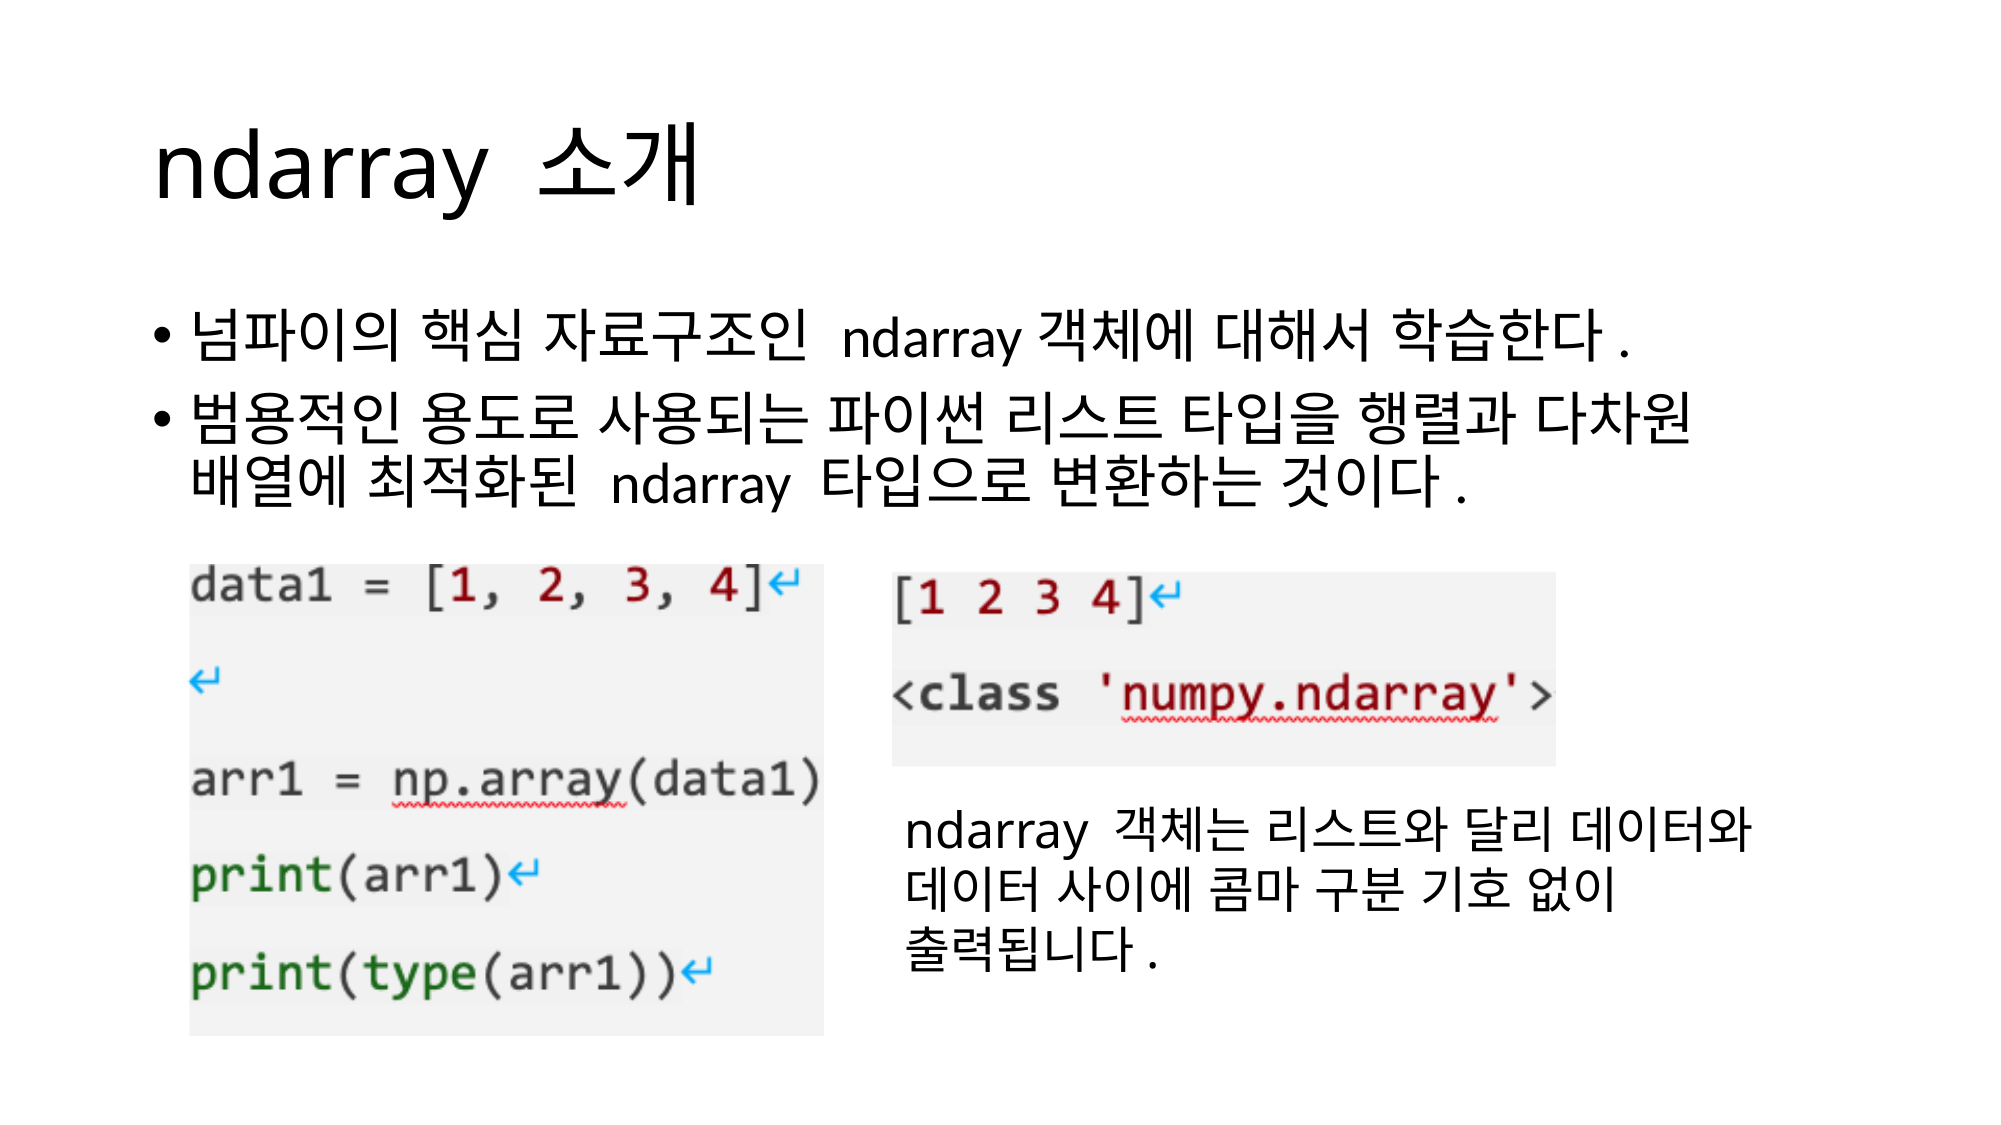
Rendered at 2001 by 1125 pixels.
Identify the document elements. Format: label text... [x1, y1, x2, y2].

text_box ndarray 객체는 리스트와 달리 데이터와 데이터 사이에 콤마 구분 기호 없이 출력됩니다. [890, 790, 1783, 986]
picture [892, 562, 1556, 769]
picture [186, 564, 824, 1036]
title ndarray 소개 [137, 59, 1863, 278]
list 넘파이의 핵심 자료구조인 ndarray객체에 대해서 학습한다. 범용적인 용도로 사용되는 파이썬 리스트 타입을 행렬과 다차원 배열에 최적화된 ndarray 타입으로 변환하는 것이다. [137, 299, 1863, 1014]
